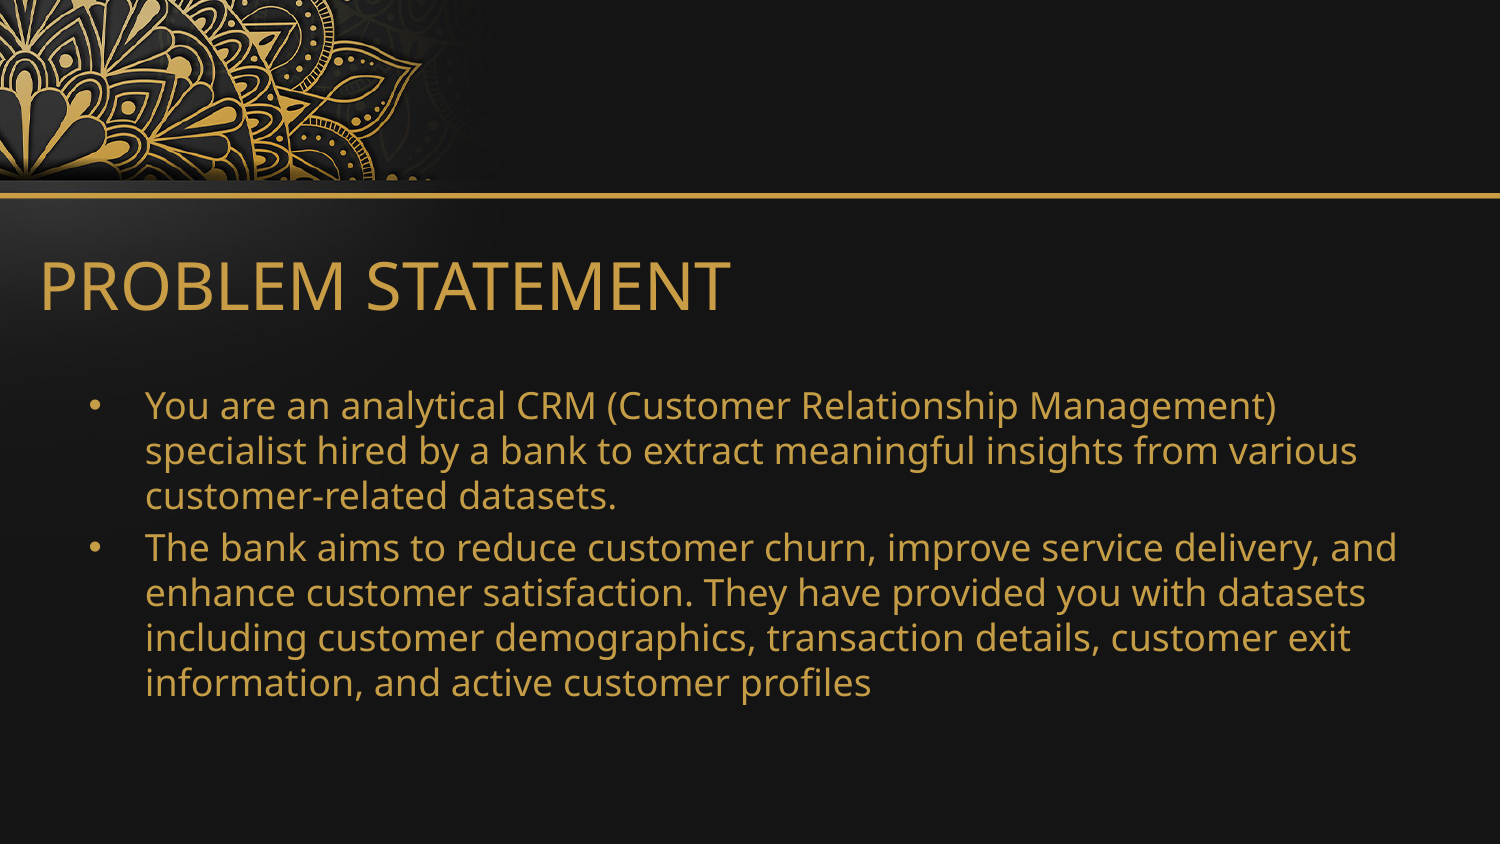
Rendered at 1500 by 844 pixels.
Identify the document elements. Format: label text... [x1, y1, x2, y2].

list You are an analytical CRM (Customer Relationship Management) specialist hired by a bank to extract meaningful insights from various customer-related datasets. The bank aims to reduce customer churn, improve service delivery, and enhance customer satisfaction. They have provided you with datasets including customer demographics, transaction details, customer exit information, and active customer profiles [73, 374, 1427, 725]
picture [0, 0, 1500, 844]
text_box PROBLEM STATEMENT [23, 236, 1076, 331]
